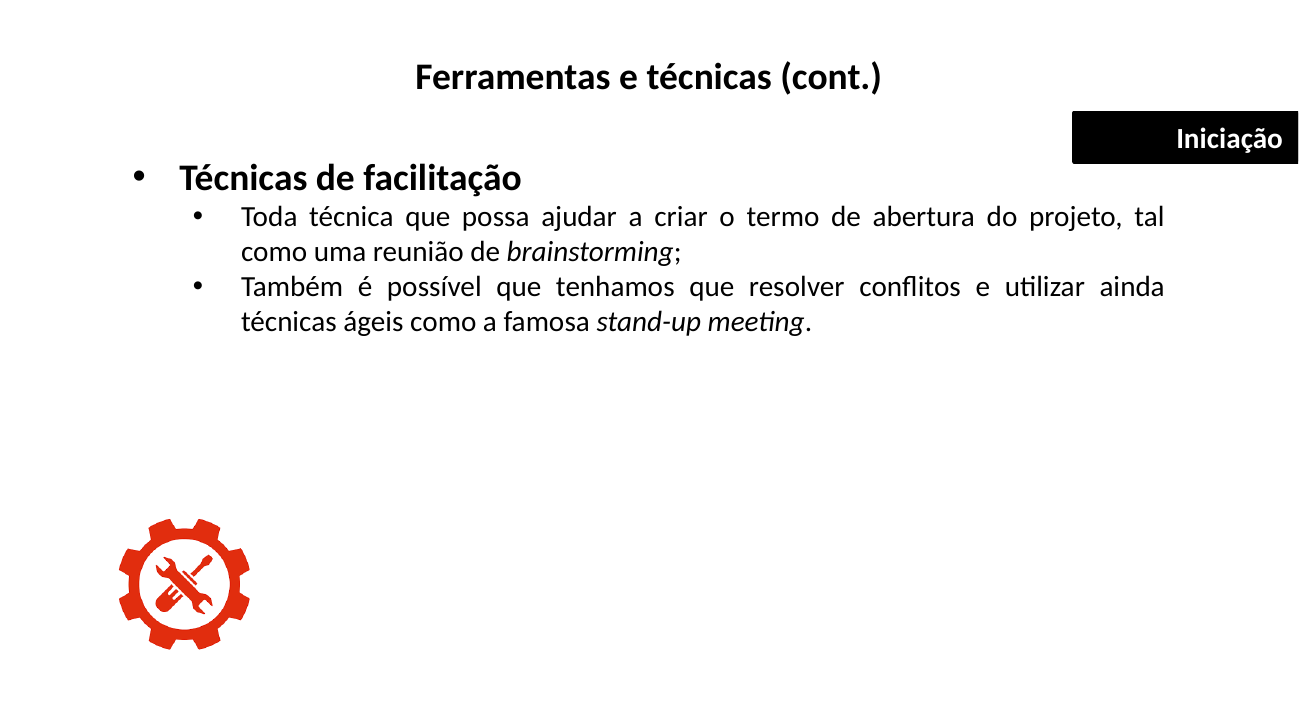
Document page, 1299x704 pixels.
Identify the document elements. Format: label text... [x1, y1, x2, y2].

picture [117, 517, 251, 651]
text_box Ferramentas e técnicas (cont.) [0, 44, 1299, 106]
text_box Técnicas de facilitação Toda técnica que possa ajudar a criar o termo de abertura do projeto, tal como uma reunião de brainstorming; Também é possível que tenhamos que resolver conflitos e utilizar ainda técnicas ágeis como a famosa stand-up meeting. [117, 145, 1181, 348]
text_box Iniciação [1074, 112, 1299, 162]
